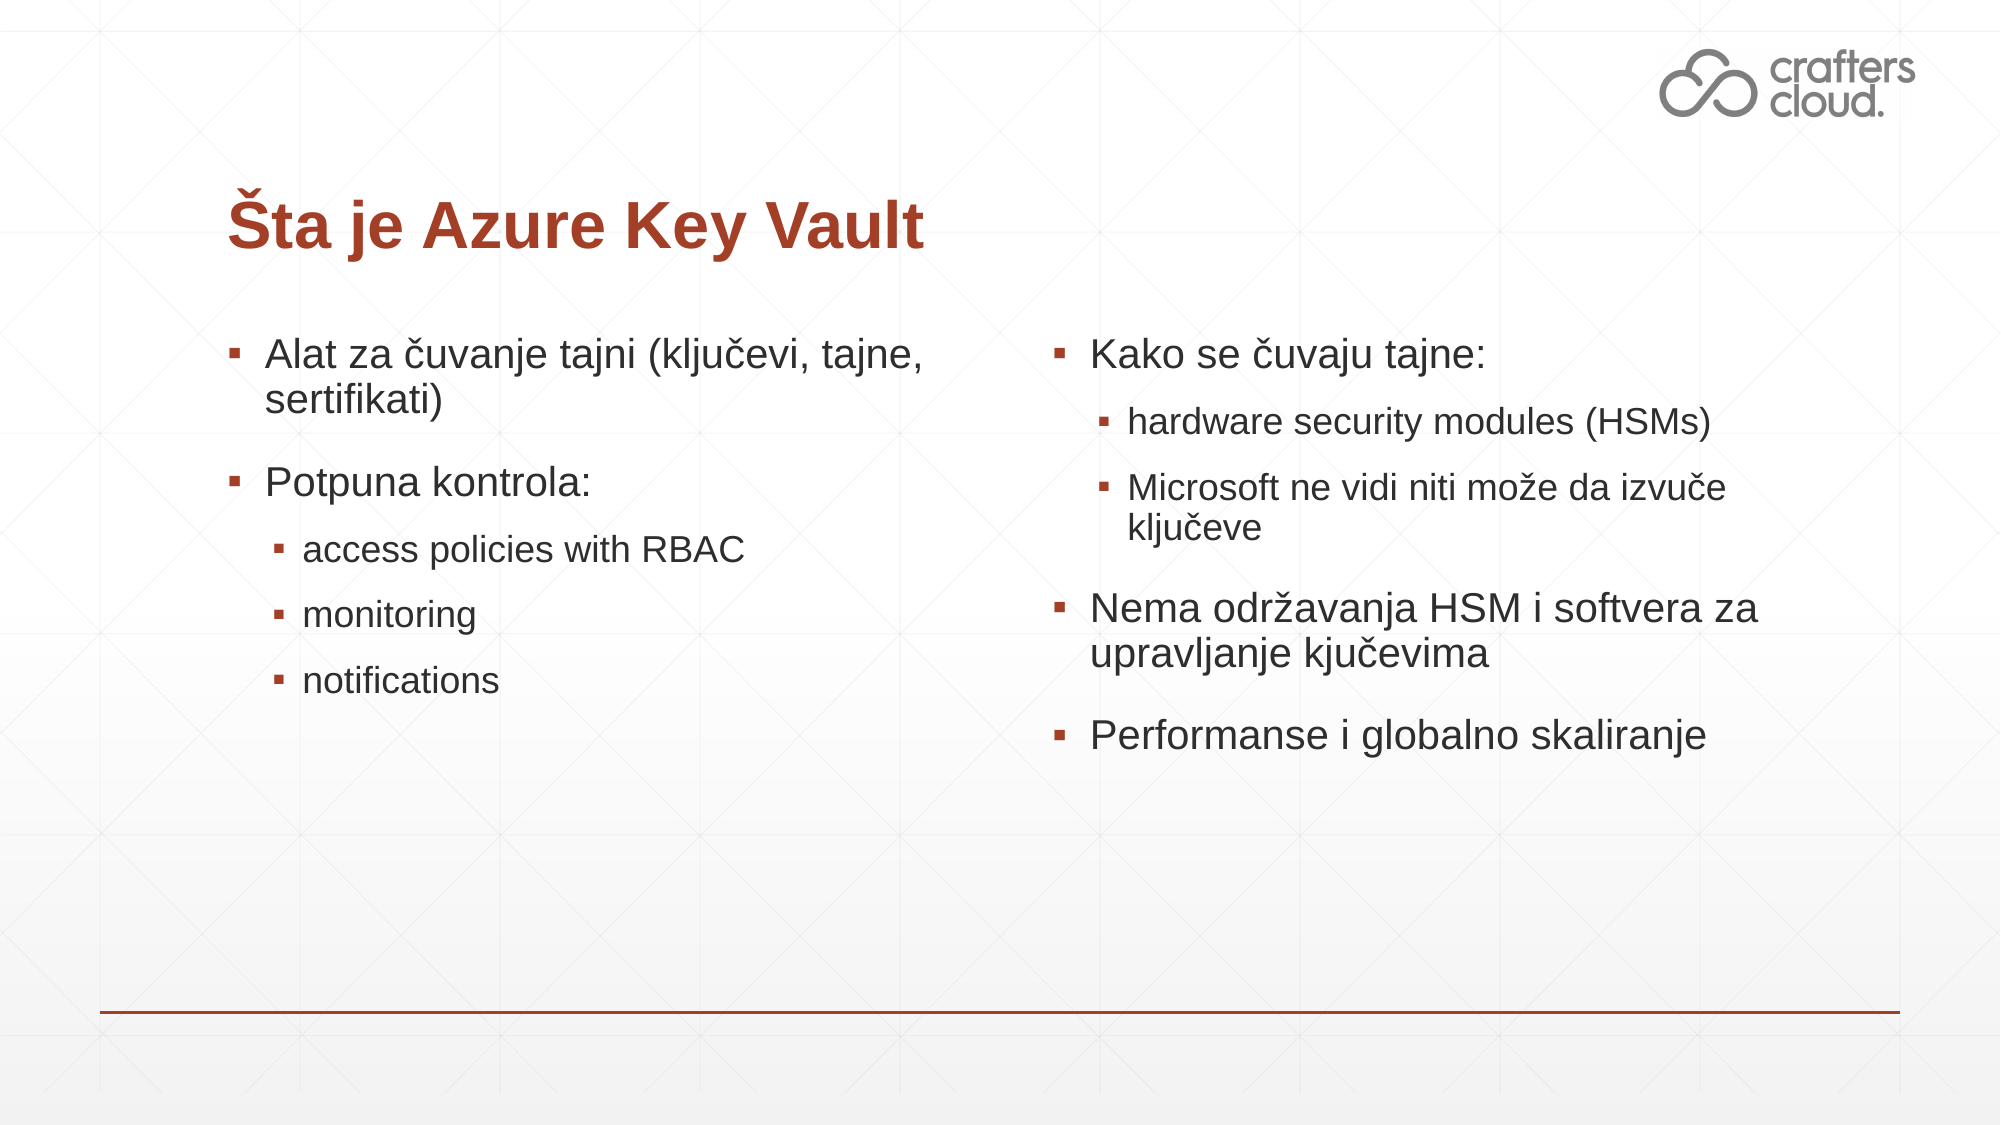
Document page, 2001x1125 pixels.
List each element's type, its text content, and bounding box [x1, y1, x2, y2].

list Kako se čuvaju tajne: hardware security modules (HSMs) Microsoft ne vidi niti može da izvuče ključeve Nema održavanja HSM i softvera za upravljanje kjučevima Performanse i globalno skaliranje [1037, 324, 1788, 950]
title Šta je Azure Key Vault [212, 82, 1788, 271]
list Alat za čuvanje tajni (ključevi, tajne, sertifikati) Potpuna kontrola: access policies with RBAC monitoring notifications [212, 324, 963, 950]
picture [1655, 45, 1919, 121]
